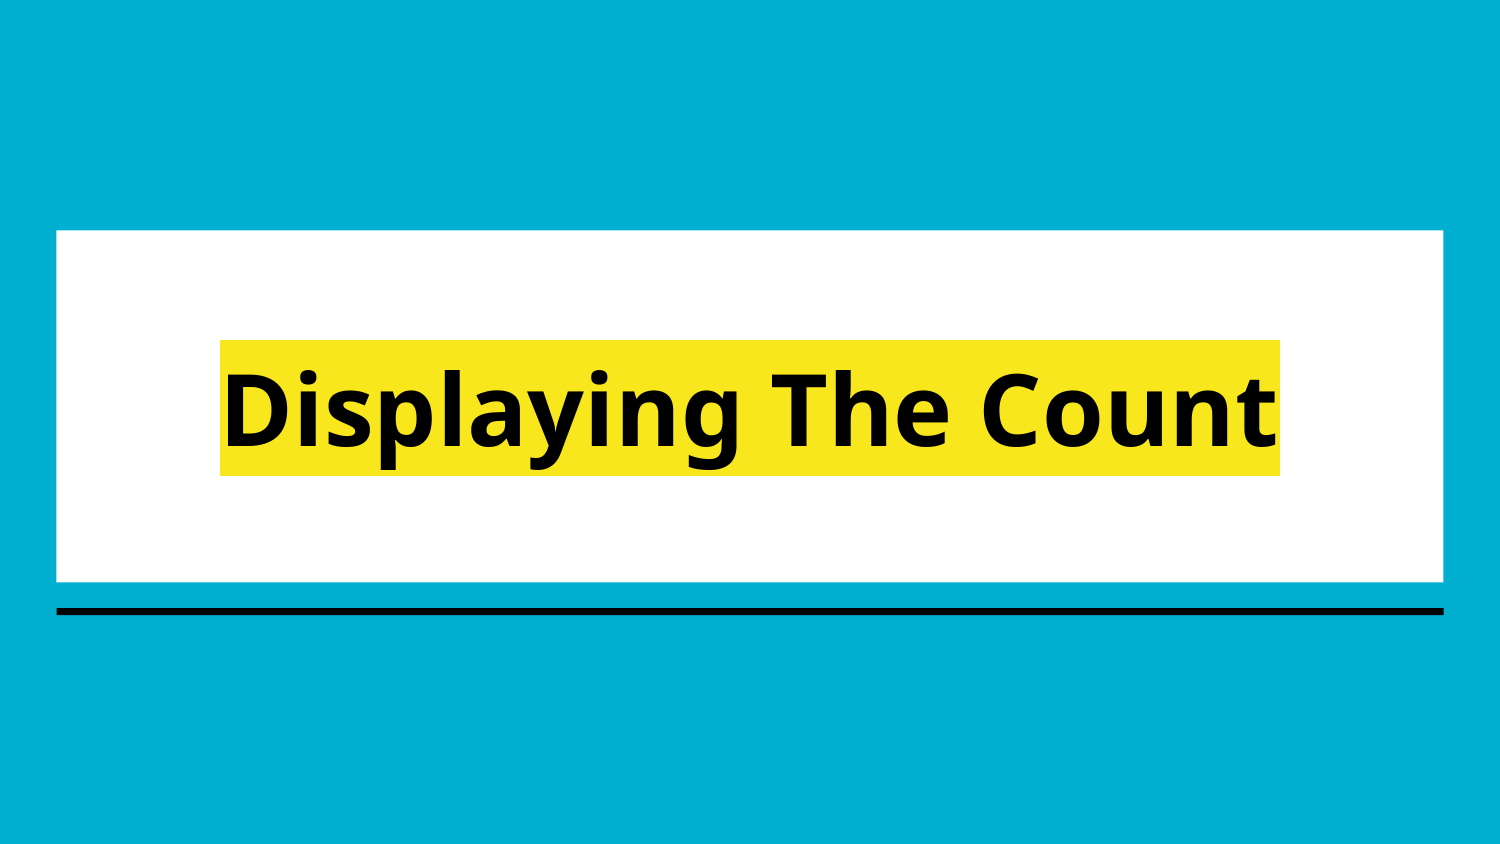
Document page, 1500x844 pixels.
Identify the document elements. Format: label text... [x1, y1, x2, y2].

title Displaying The Count [56, 230, 1444, 583]
